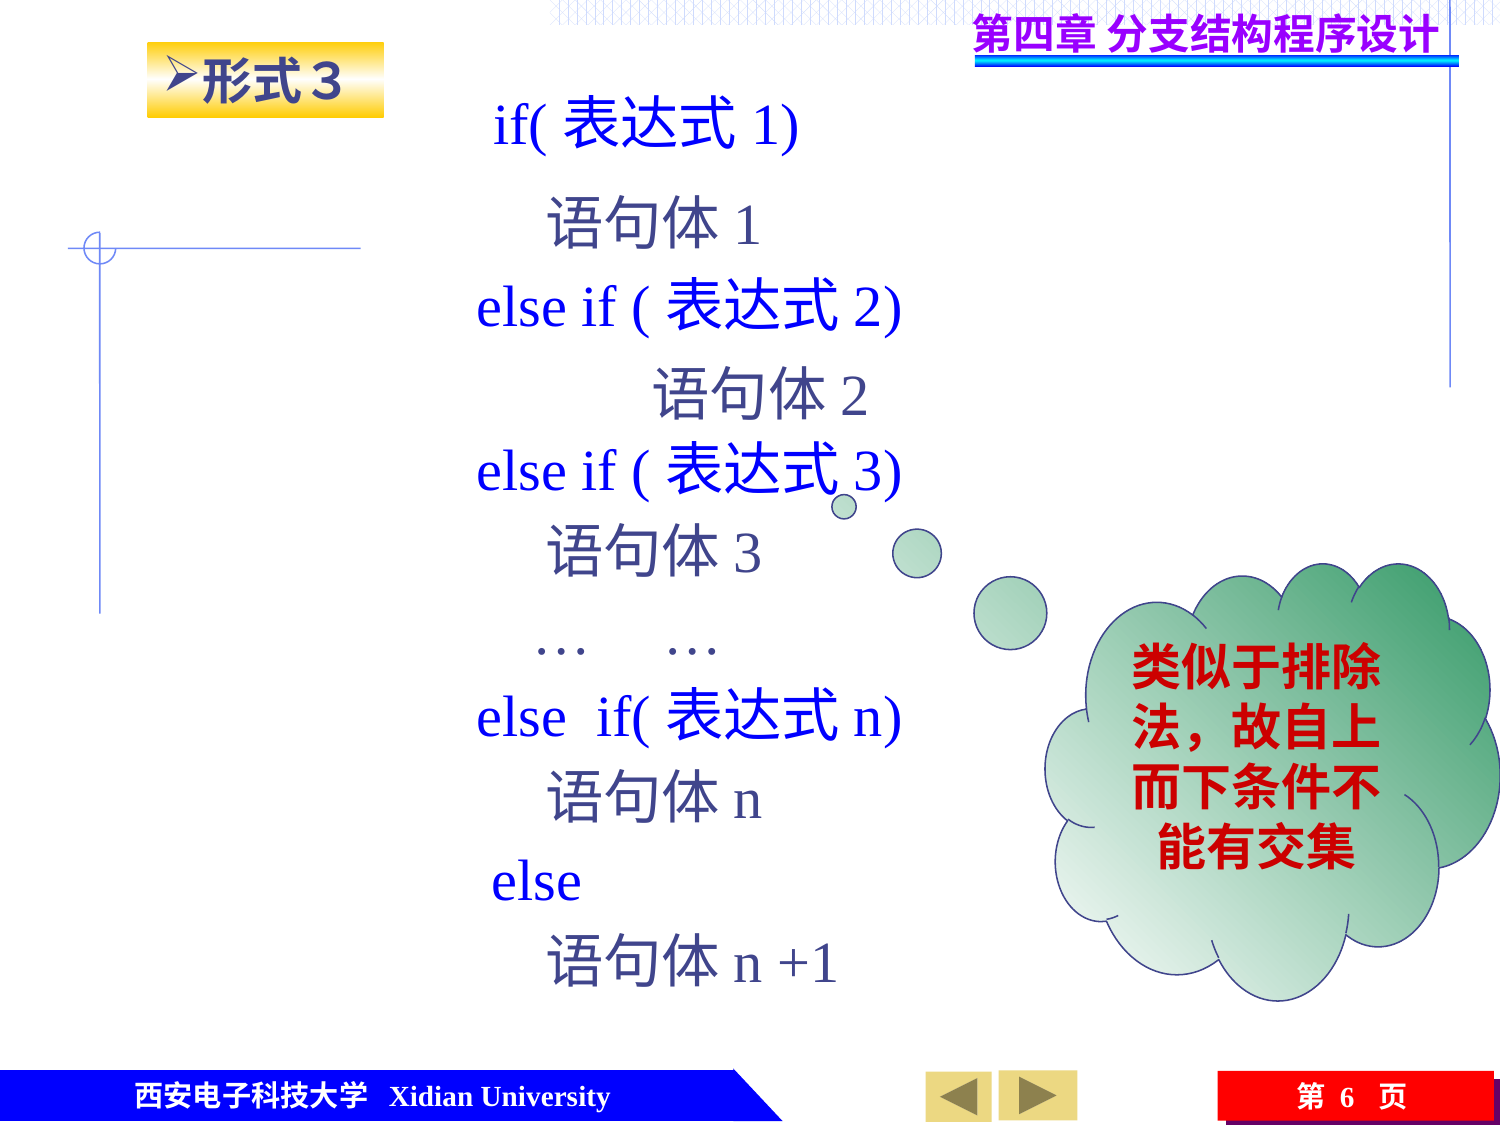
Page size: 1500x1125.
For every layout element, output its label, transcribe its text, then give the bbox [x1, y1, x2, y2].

text_box 语句体3 [530, 507, 778, 592]
text_box … … [517, 589, 737, 671]
text_box 类似于排除法，故自上而下条件不能有交集 [831, 494, 857, 519]
text_box 语句体n [530, 753, 778, 838]
text_box else if(表达式n) [461, 671, 918, 756]
text_box 语句体1 [530, 178, 778, 264]
text_box else if (表达式2) [461, 260, 918, 346]
text_box 语句体2 [637, 350, 885, 435]
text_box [949, 0, 1463, 67]
text_box 类似于排除法，故自上而下条件不能有交集 [973, 576, 1047, 650]
text_box 形式３ [147, 42, 384, 118]
text_box else [476, 835, 598, 920]
text_box 类似于排除法，故自上而下条件不能有交集 [1044, 563, 1500, 1002]
text_box 语句体n +1 [530, 917, 855, 1002]
text_box else if (表达式3) [461, 425, 918, 510]
text_box 类似于排除法，故自上而下条件不能有交集 [892, 529, 942, 578]
text_box if(表达式1) [478, 78, 848, 164]
